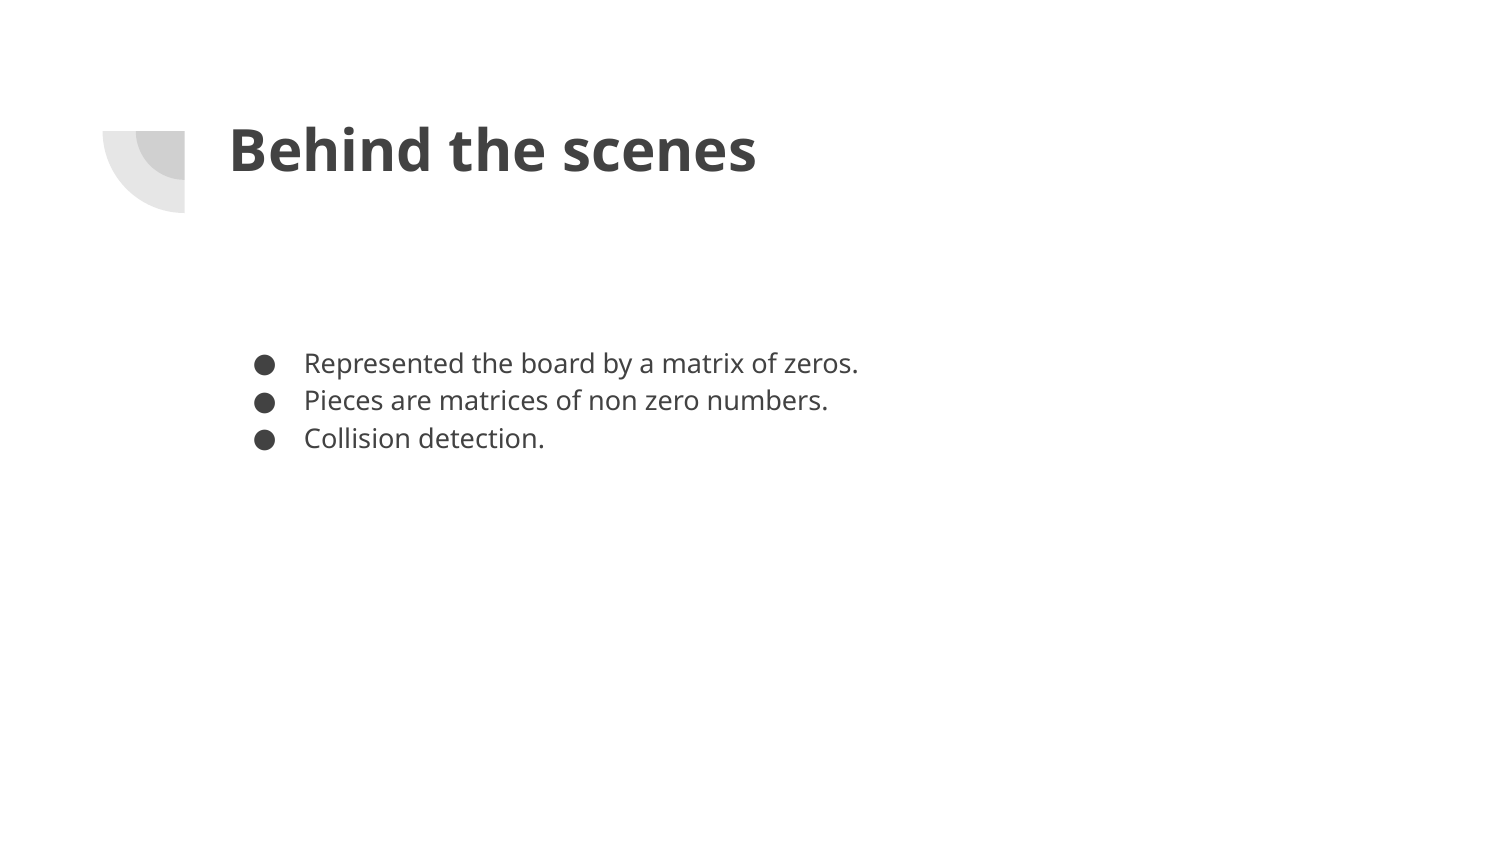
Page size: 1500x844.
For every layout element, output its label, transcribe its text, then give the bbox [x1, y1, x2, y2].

list Represented the board by a matrix of zeros. Pieces are matrices of non zero numbers. Collision detection. [213, 326, 1368, 744]
title Behind the scenes [213, 98, 1368, 263]
